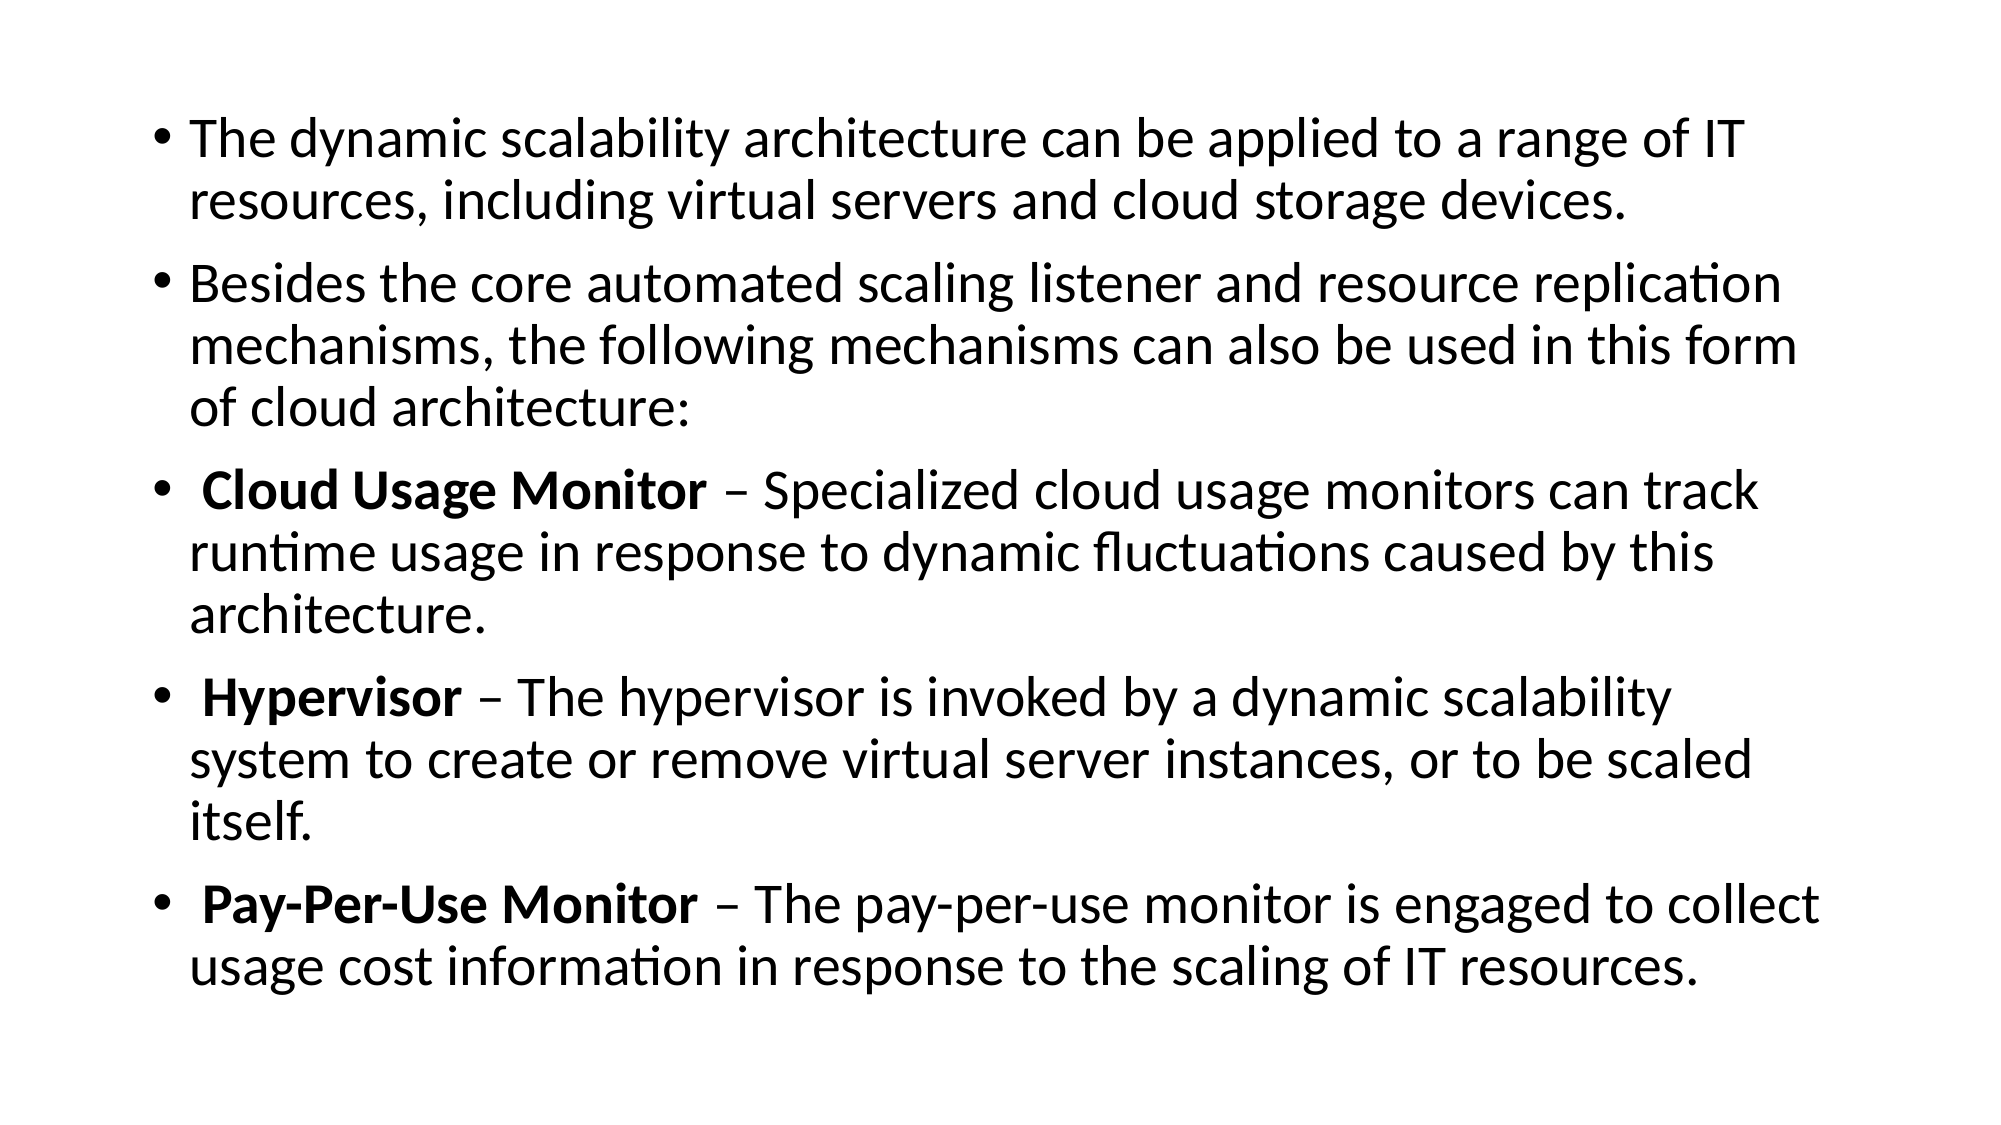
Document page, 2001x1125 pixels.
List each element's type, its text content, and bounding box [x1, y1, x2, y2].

list The dynamic scalability architecture can be applied to a range of IT resources, including virtual servers and cloud storage devices. Besides the core automated scaling listener and resource replication mechanisms, the following mechanisms can also be used in this form of cloud architecture: Cloud Usage Monitor – Specialized cloud usage monitors can track runtime usage in response to dynamic fluctuations caused by this architecture. Hypervisor – The hypervisor is invoked by a dynamic scalability system to create or remove virtual server instances, or to be scaled itself. Pay-Per-Use Monitor – The pay-per-use monitor is engaged to collect usage cost information in response to the scaling of IT resources. [137, 99, 1863, 1014]
